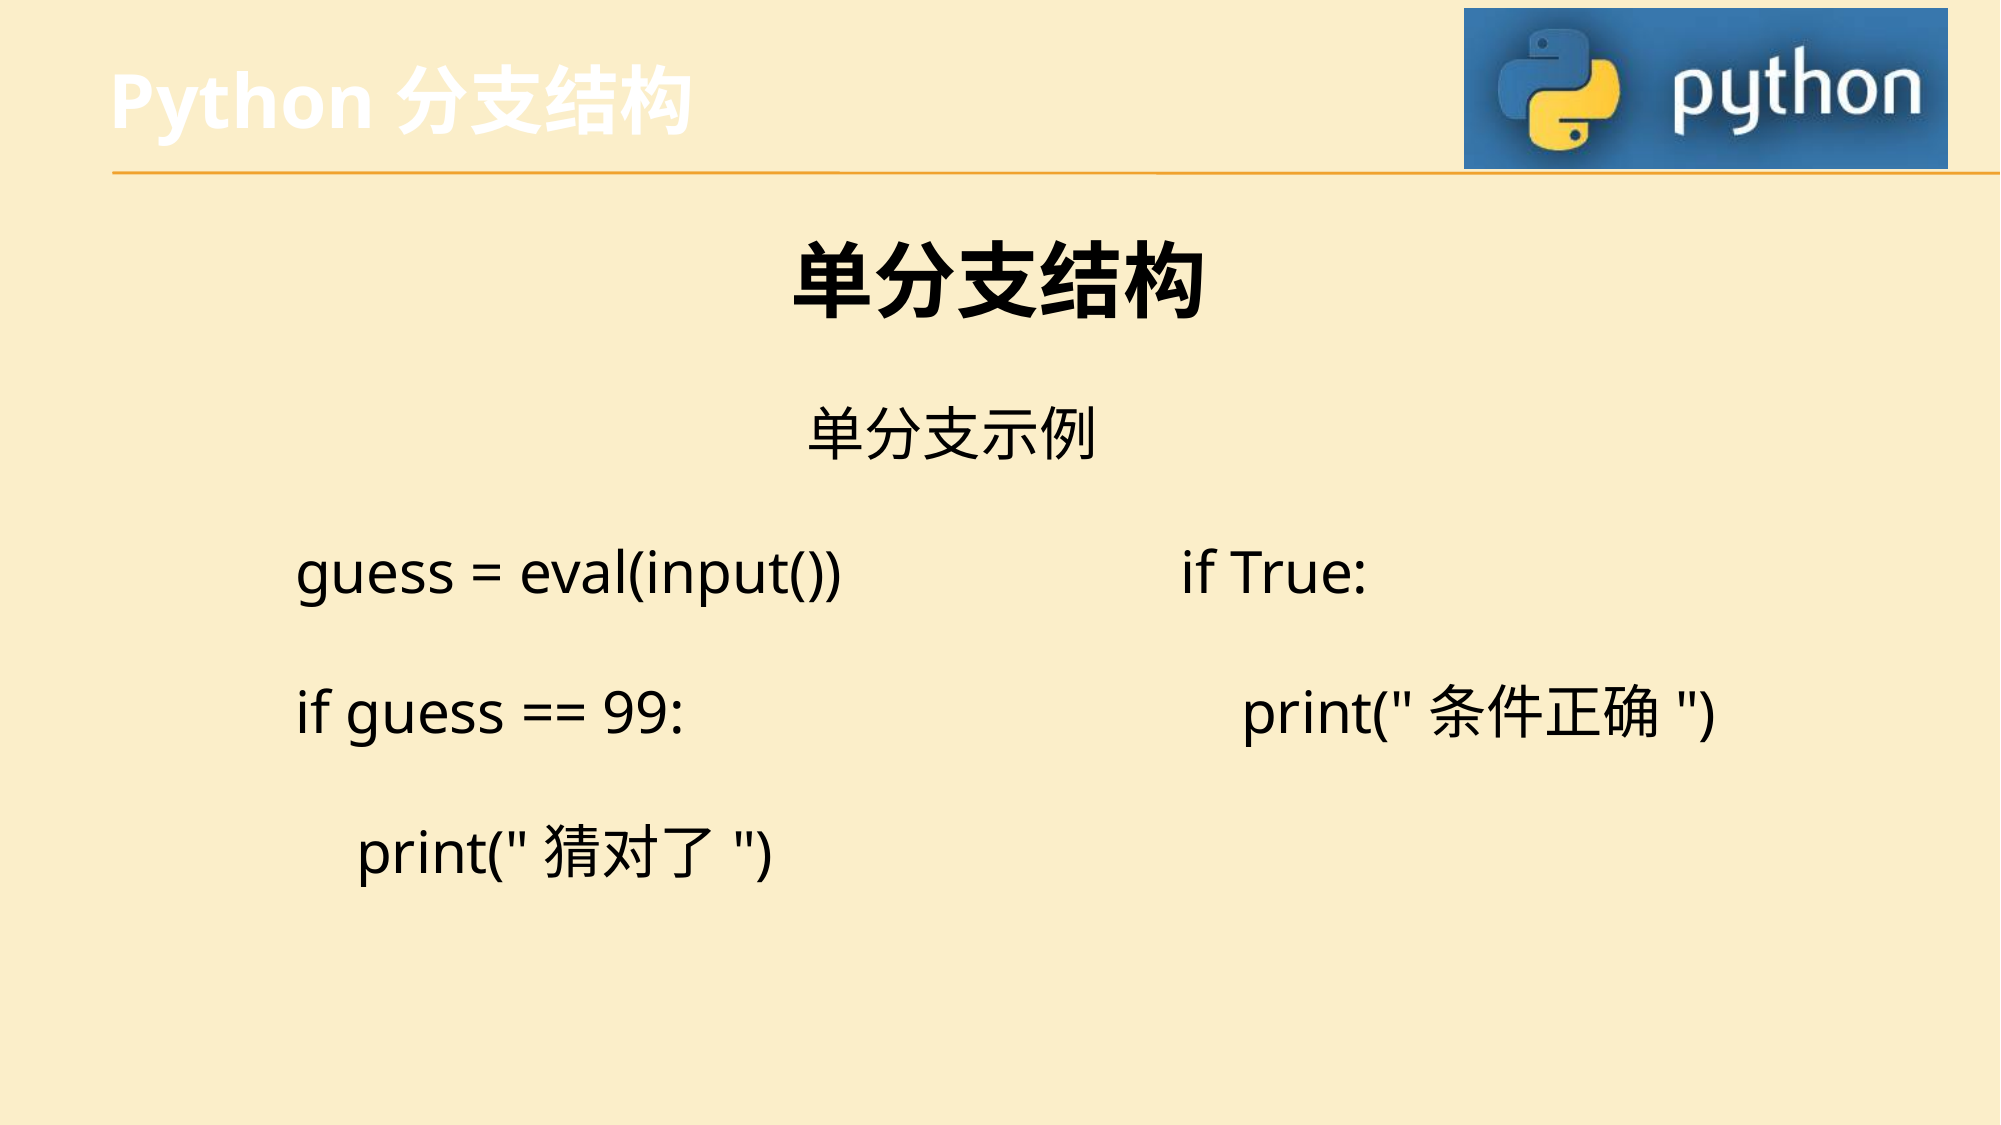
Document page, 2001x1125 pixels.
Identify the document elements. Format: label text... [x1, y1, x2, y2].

text_box 单分支结构 [775, 190, 1222, 336]
picture [1464, 8, 1948, 169]
text_box Python分支结构 [93, 37, 1905, 153]
text_box if True: print("条件正确") [1165, 528, 1859, 753]
text_box guess = eval(input()) if guess == 99: print("猜对了") [280, 528, 1055, 893]
text_box 单分支示例 [791, 389, 1318, 475]
